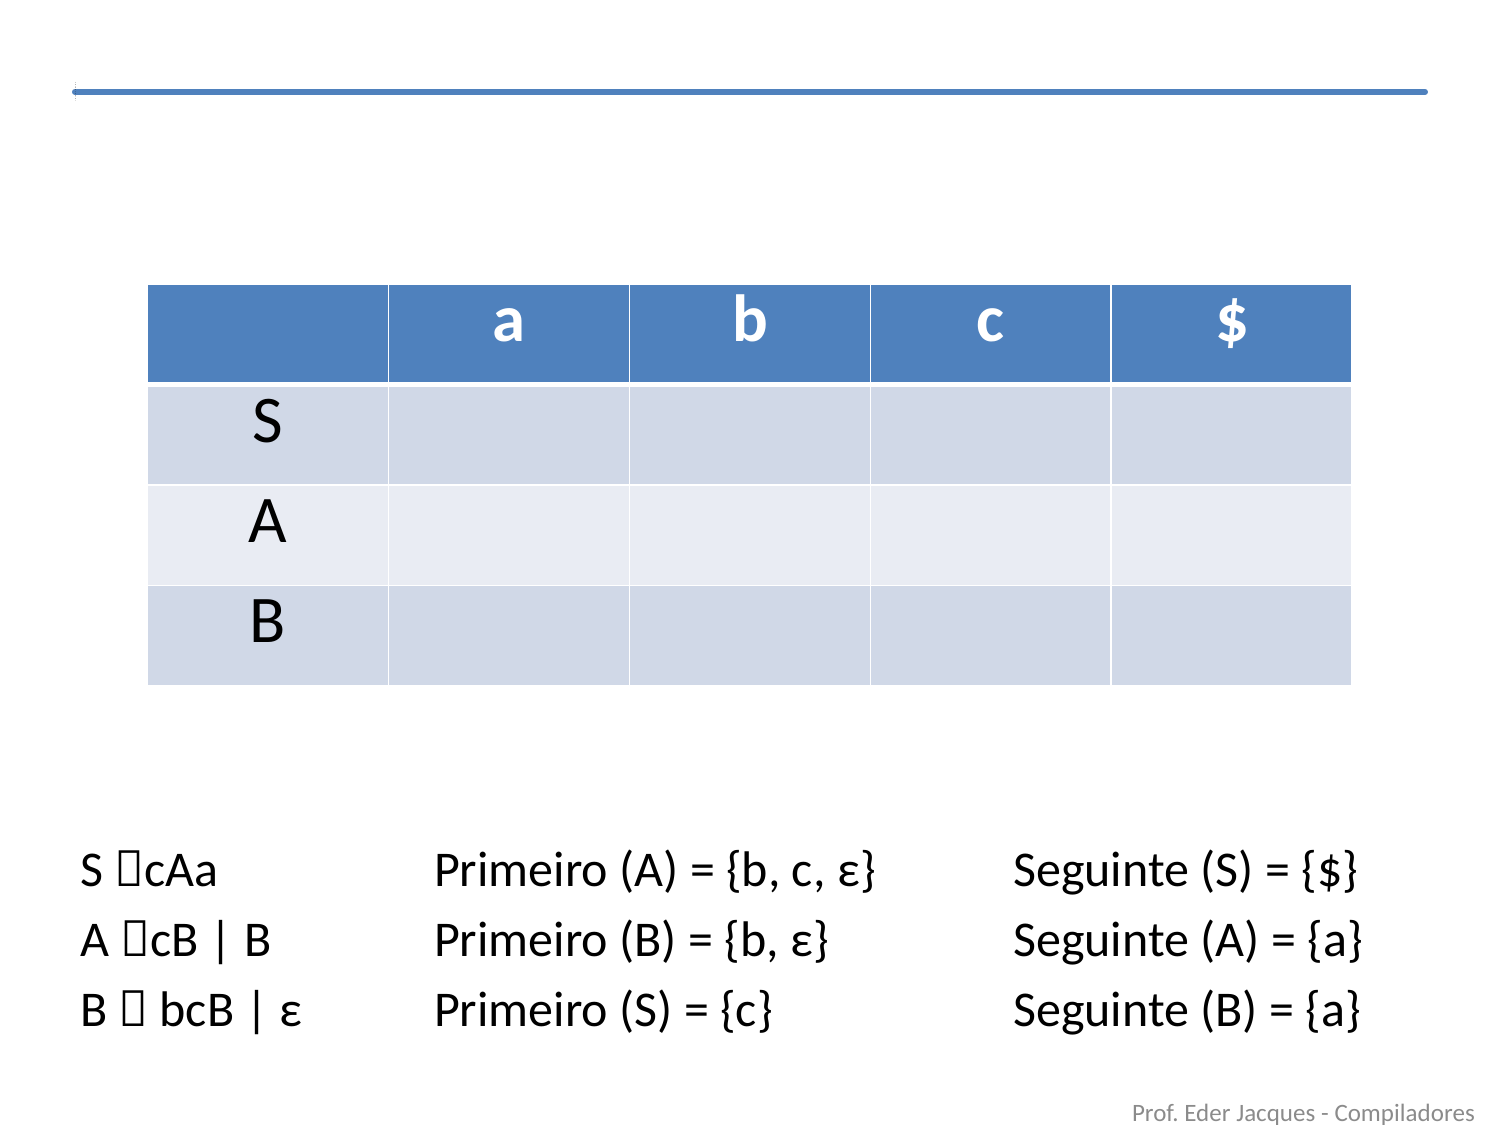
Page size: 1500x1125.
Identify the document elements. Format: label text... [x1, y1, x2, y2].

text_box S cAa A cB | B B  bcB | ε [64, 829, 361, 1059]
footer Prof. Eder Jacques - Compiladores [1066, 1081, 1500, 1125]
table_header a [389, 285, 629, 382]
table_cell [1112, 586, 1351, 685]
table_cell [630, 387, 870, 484]
table_cell [871, 387, 1110, 484]
table_cell [871, 486, 1110, 585]
table_header $ [1112, 285, 1351, 382]
text_box Seguinte (S) = {$} Seguinte (A) = {a} Seguinte (B) = {a} [998, 829, 1495, 1059]
table_cell S [148, 387, 388, 484]
table_cell A [148, 486, 388, 585]
table_cell [630, 486, 870, 585]
table_header b [630, 285, 870, 382]
table_cell B [148, 586, 388, 685]
text_box Primeiro (A) = {b, c, ε} Primeiro (B) = {b, ε} Primeiro (S) = {c} [419, 829, 916, 1059]
table_cell [389, 387, 629, 484]
table_header c [871, 285, 1110, 382]
table_cell [389, 586, 629, 685]
table_cell [1112, 486, 1351, 585]
table_cell [871, 586, 1110, 685]
table_cell [630, 586, 870, 685]
table_cell [1112, 387, 1351, 484]
table_header [148, 285, 388, 382]
table_cell [389, 486, 629, 585]
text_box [77, 47, 1425, 231]
